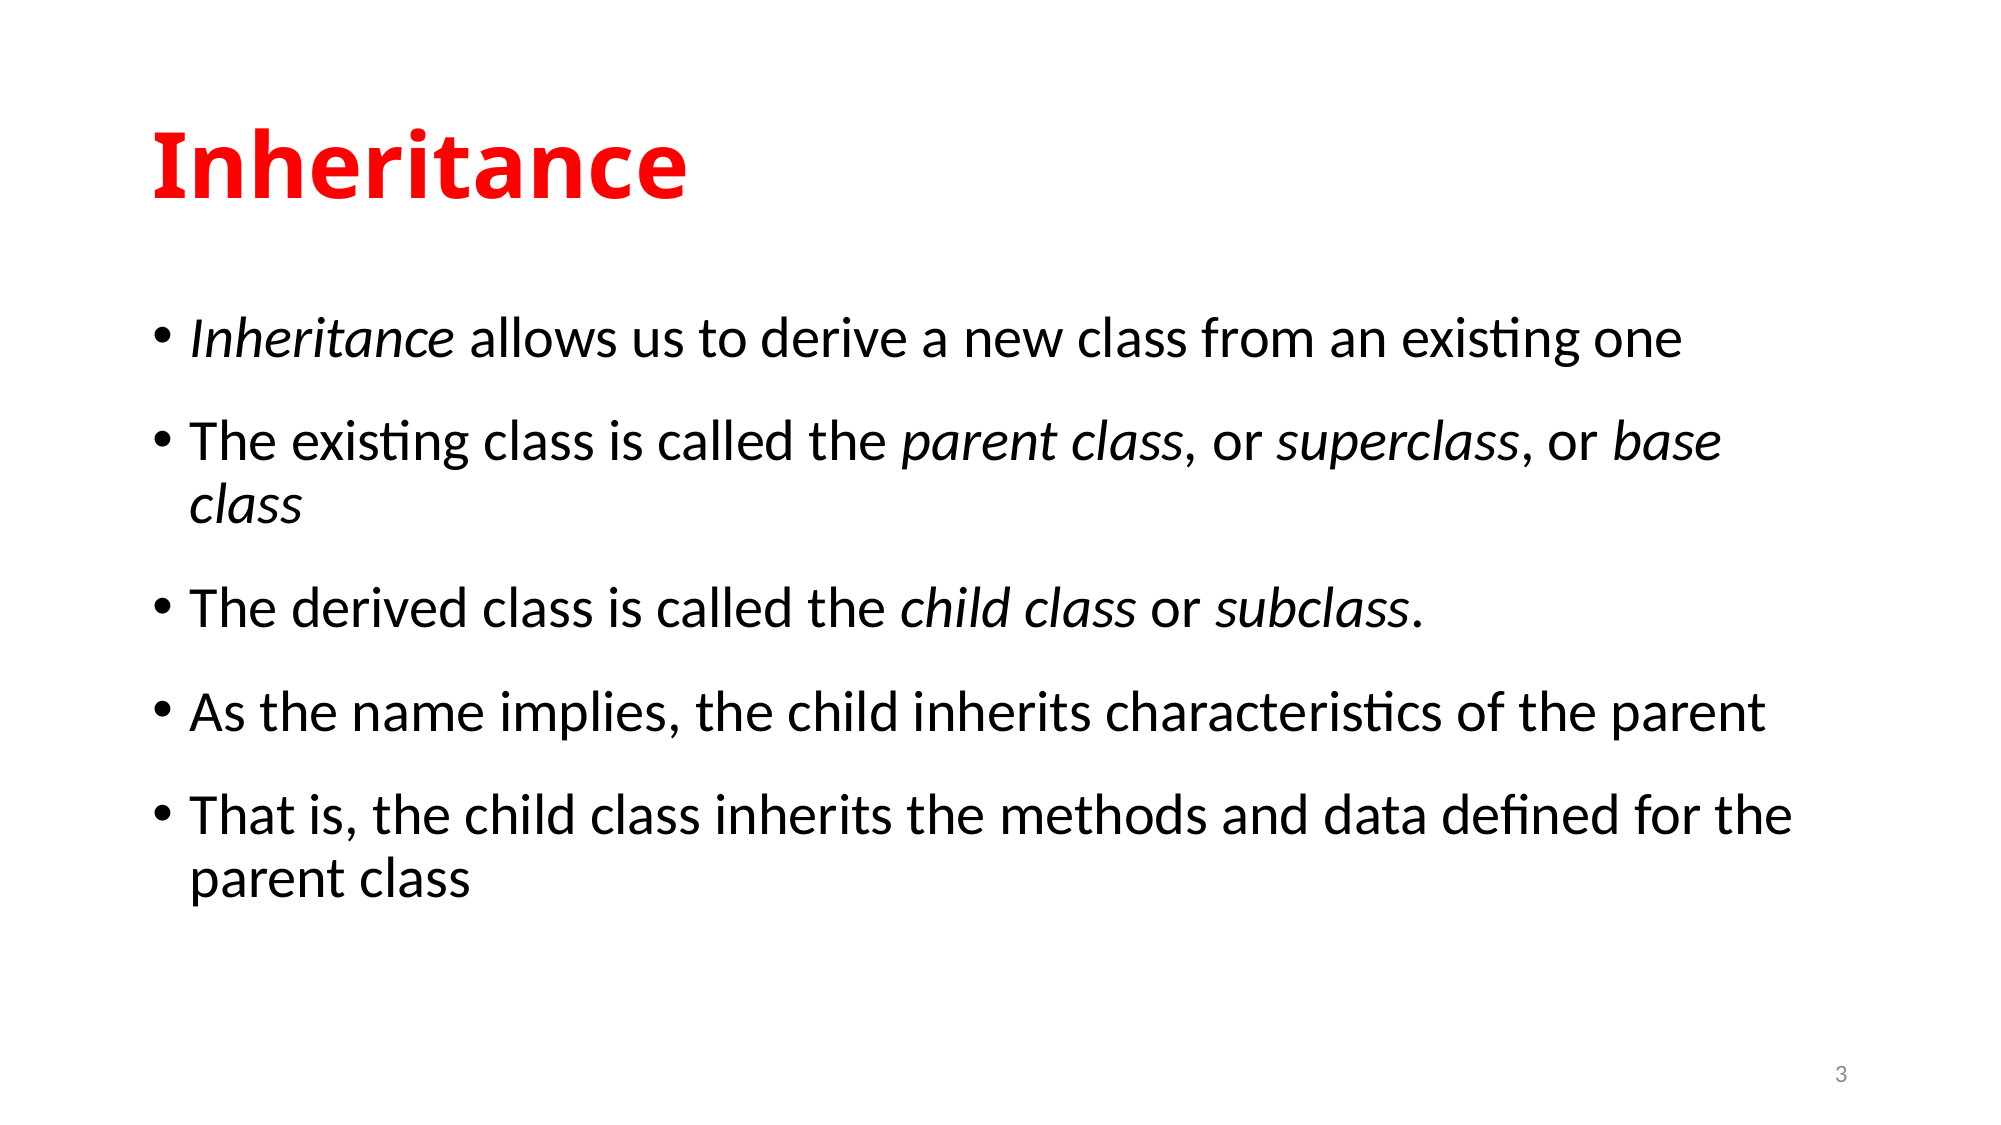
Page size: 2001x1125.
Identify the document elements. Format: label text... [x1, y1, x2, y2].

slide_number 3 [1412, 1042, 1863, 1103]
title Inheritance [137, 59, 1863, 278]
list Inheritance allows us to derive a new class from an existing one The existing class is called the parent class, or superclass, or base class The derived class is called the child class or subclass. As the name implies, the child inherits characteristics of the parent That is, the child class inherits the methods and data defined for the parent class [137, 299, 1863, 1014]
